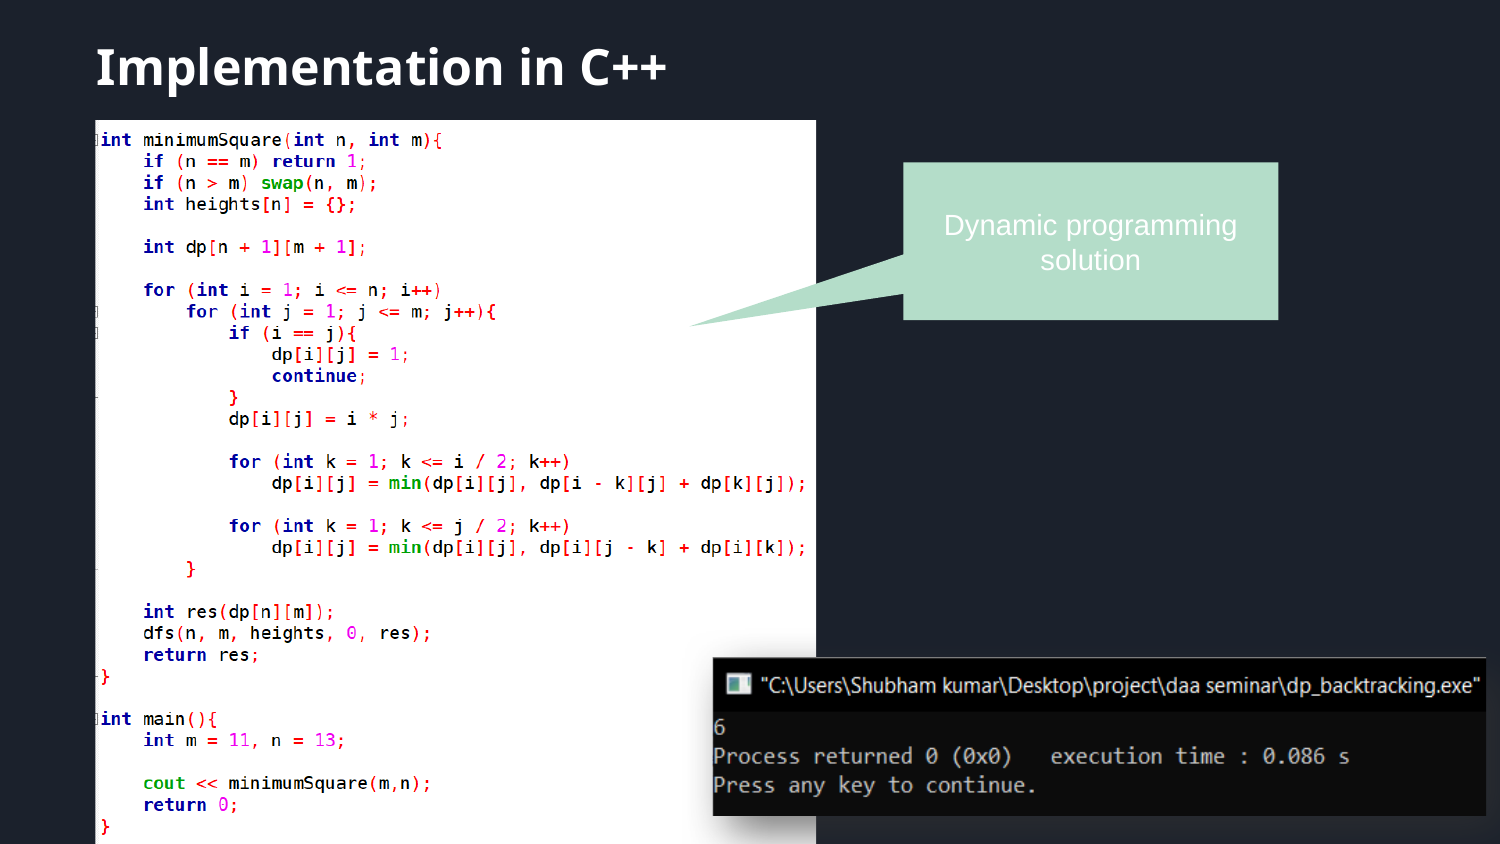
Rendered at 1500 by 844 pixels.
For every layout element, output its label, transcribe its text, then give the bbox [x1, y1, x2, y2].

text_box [95, 120, 1279, 844]
picture [712, 657, 1487, 816]
text_box Implementation in C++ [82, 27, 1237, 131]
